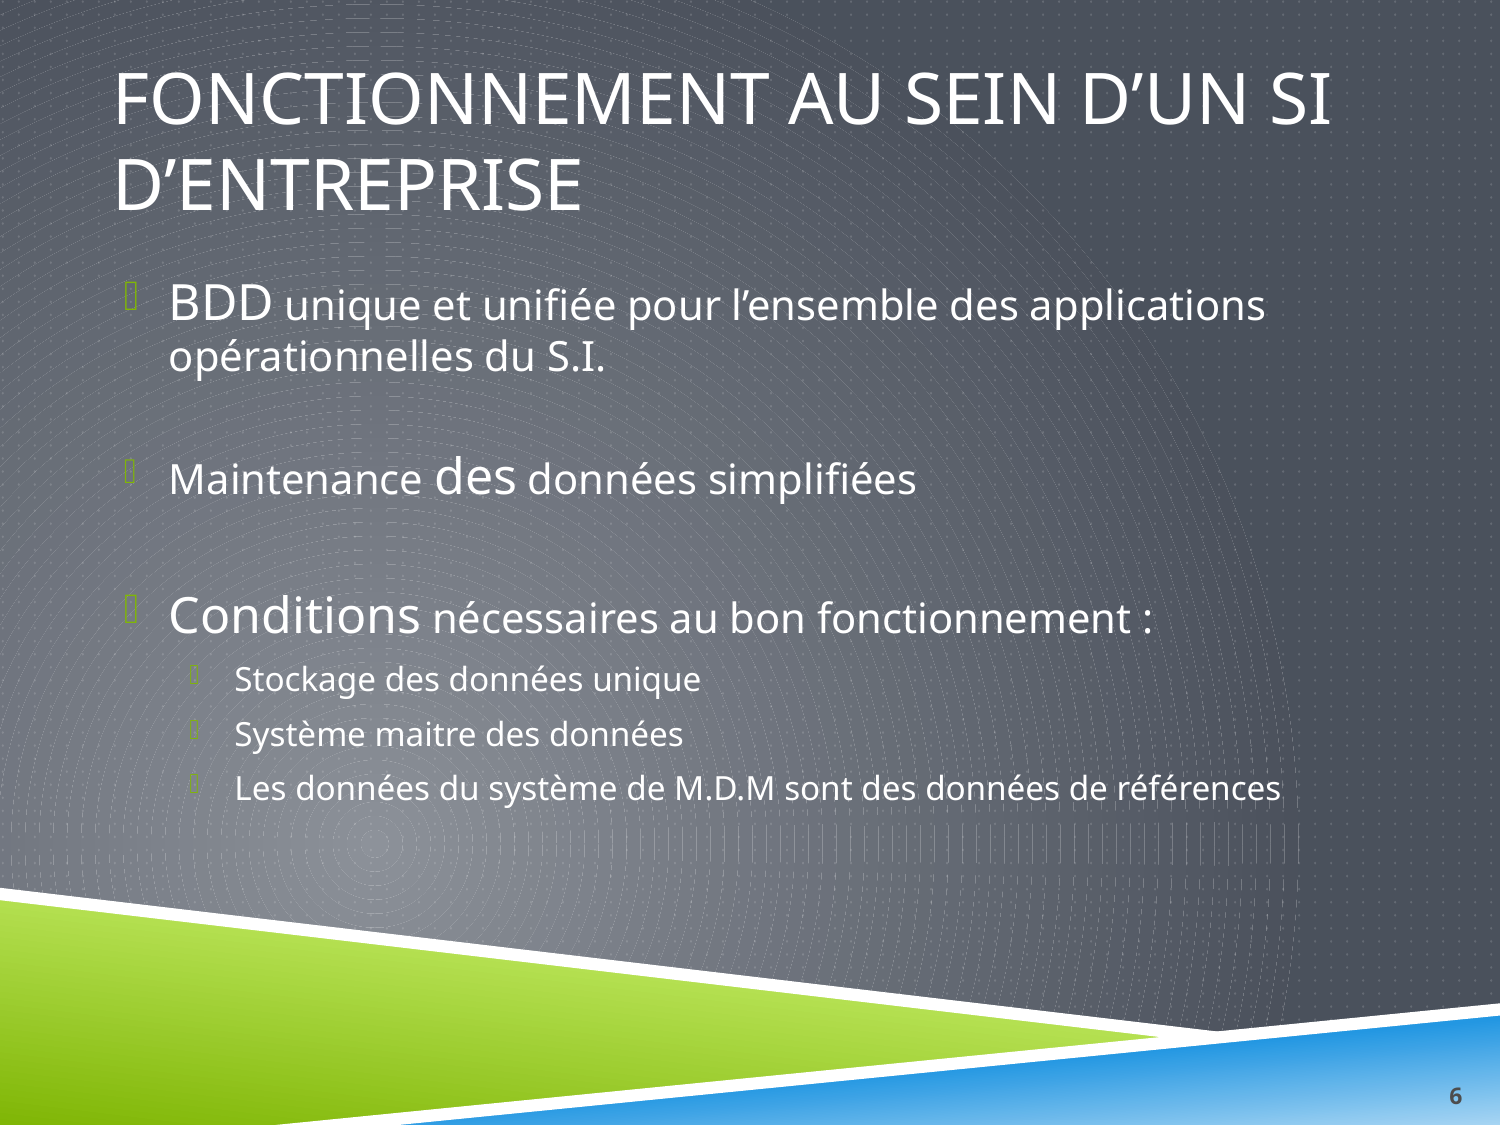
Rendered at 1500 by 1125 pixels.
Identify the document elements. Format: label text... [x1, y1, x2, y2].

slide_number 6 [1387, 1052, 1463, 1113]
list BDD unique et unifiée pour l’ensemble des applications opérationnelles du S.I. Maintenance des données simplifiées Conditions nécessaires au bon fonctionnement : Stockage des données unique Système maitre des données Les données du système de M.D.M sont des données de références [112, 262, 1388, 875]
title Fonctionnement au sein d’un SI d’entreprise [112, 45, 1388, 233]
